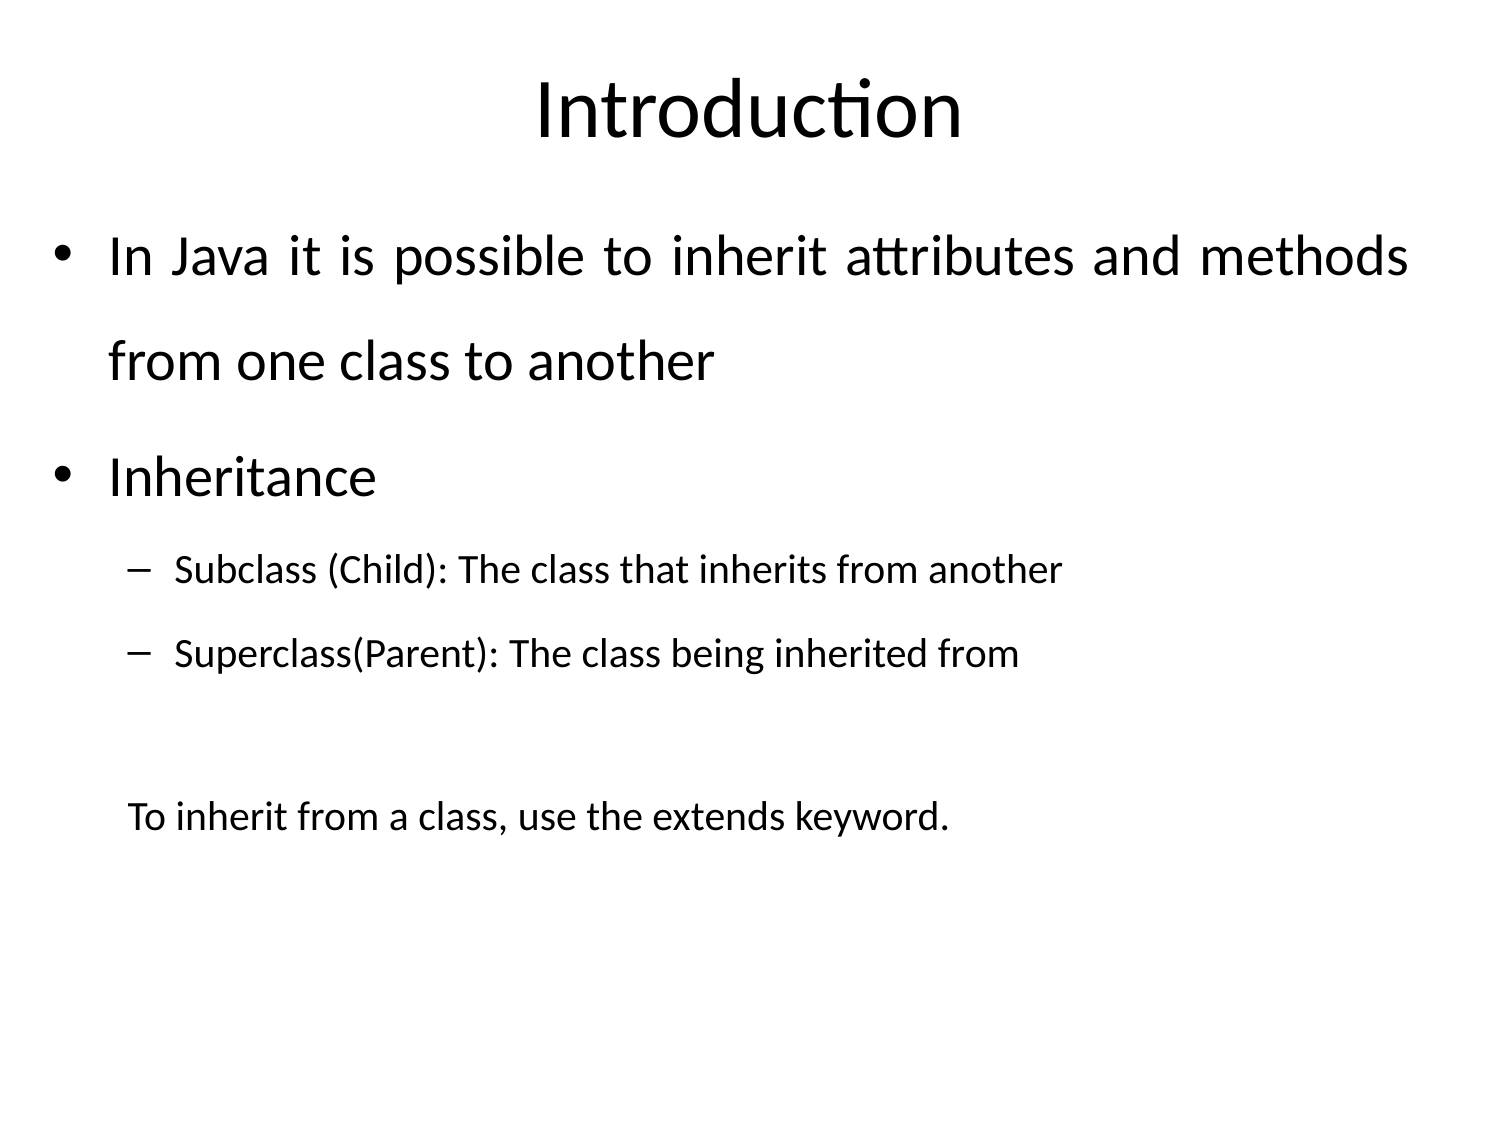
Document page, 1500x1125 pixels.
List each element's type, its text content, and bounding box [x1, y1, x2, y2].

title Introduction [75, 45, 1425, 163]
list In Java it is possible to inherit attributes and methods from one class to another Inheritance Subclass (Child): The class that inherits from another Superclass(Parent): The class being inherited from To inherit from a class, use the extends keyword. [37, 174, 1425, 1088]
